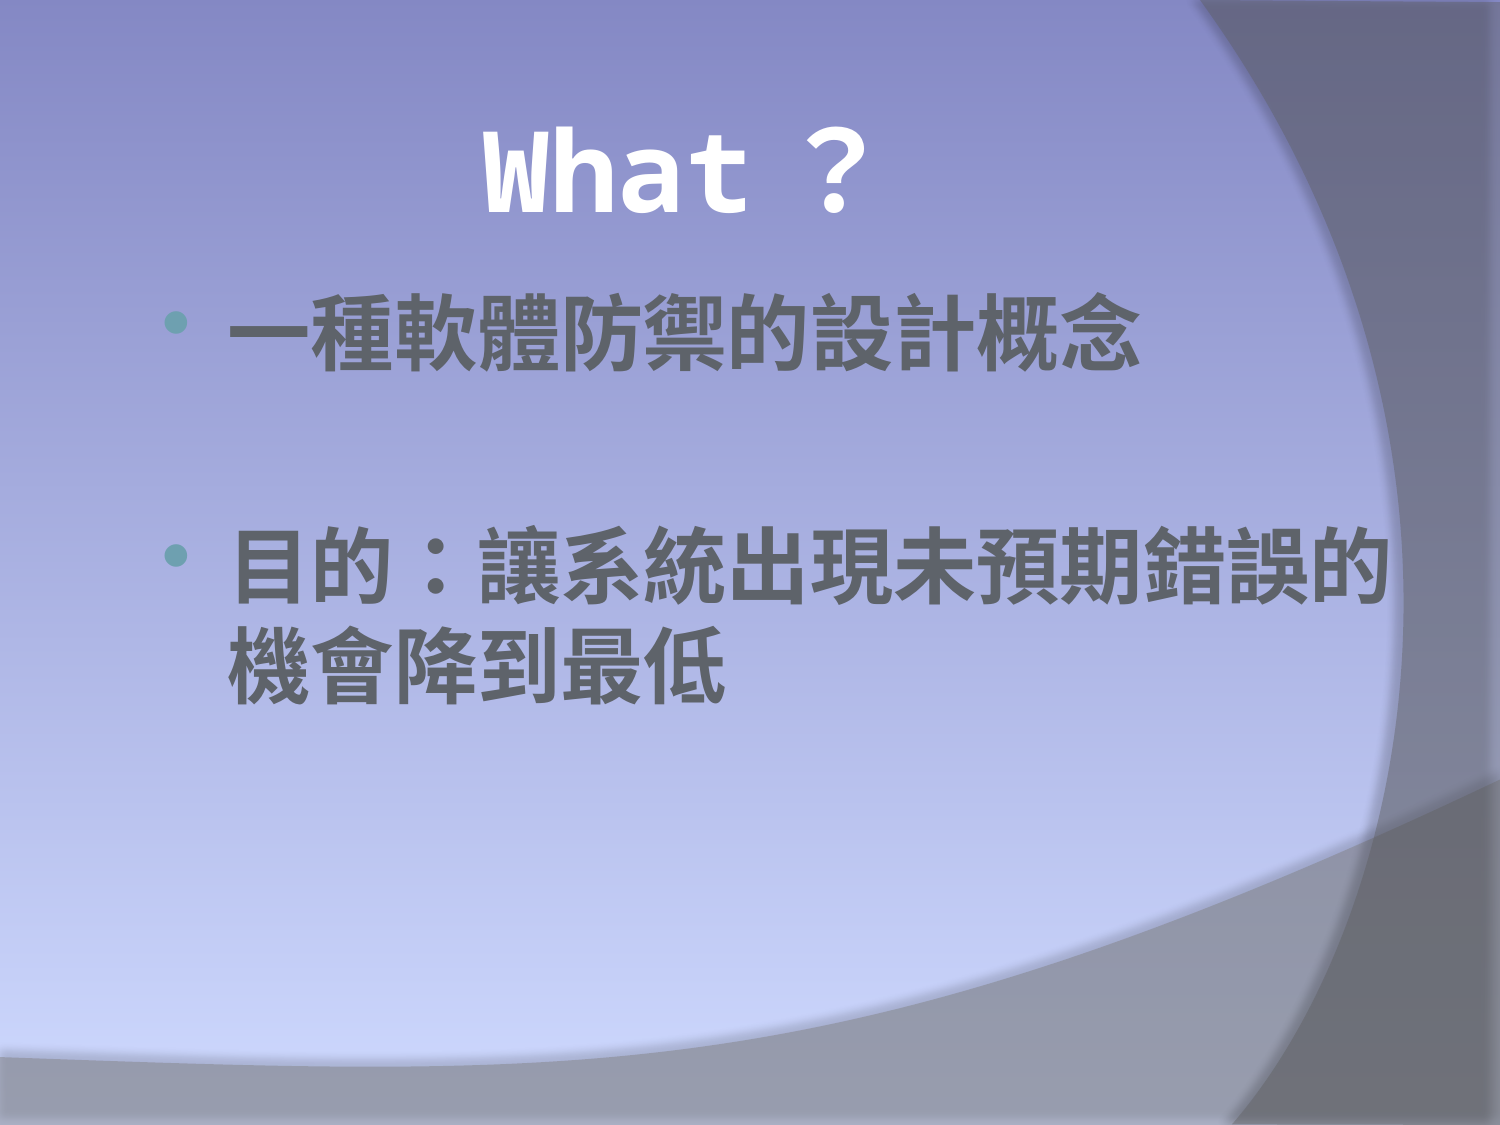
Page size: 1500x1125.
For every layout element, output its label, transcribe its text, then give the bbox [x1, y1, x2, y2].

title What？ [75, 74, 1300, 262]
list 一種軟體防禦的設計概念 目的：讓系統出現未預期錯誤的機會降到最低 [144, 273, 1459, 1071]
